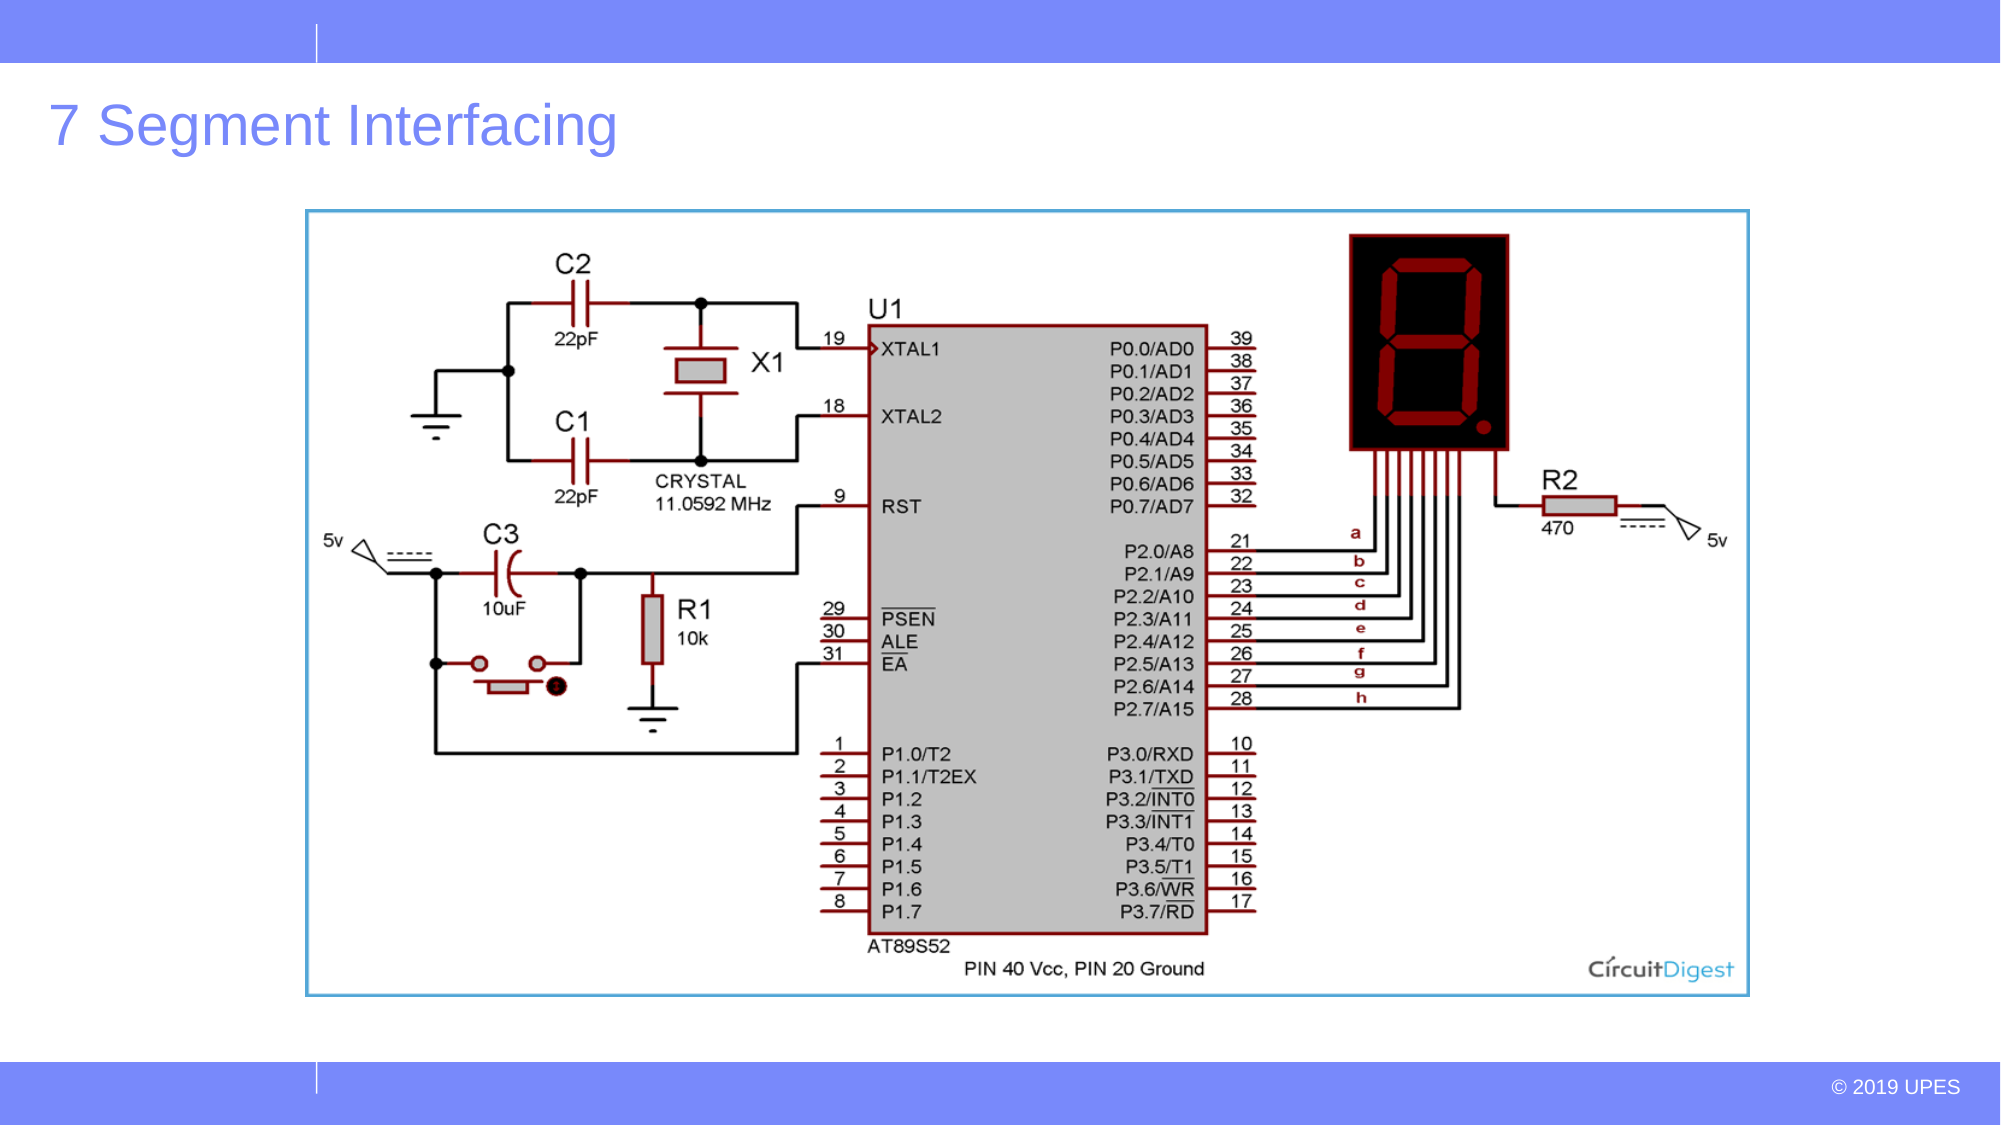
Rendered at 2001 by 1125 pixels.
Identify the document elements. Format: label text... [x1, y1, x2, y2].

title 7 Segment Interfacing [33, 87, 1951, 170]
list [304, 209, 1751, 998]
